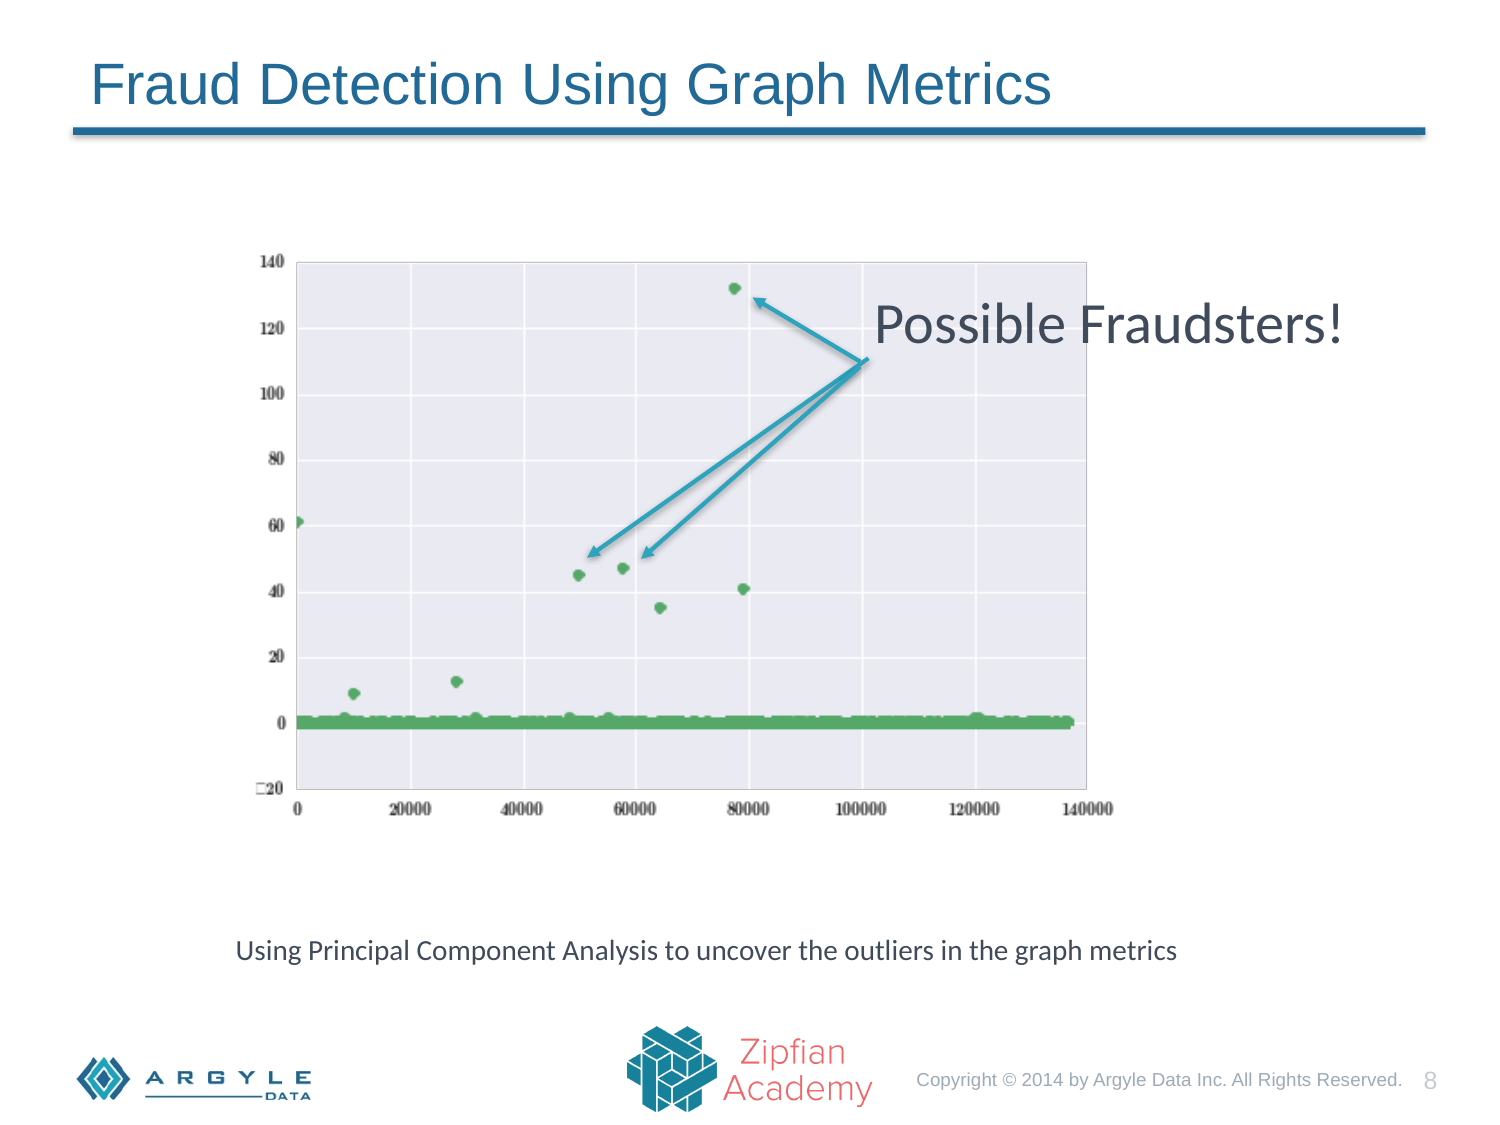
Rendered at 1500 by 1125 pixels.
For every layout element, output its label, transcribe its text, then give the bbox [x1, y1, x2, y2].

picture [627, 1026, 873, 1112]
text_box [586, 358, 869, 558]
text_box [640, 366, 861, 560]
picture [76, 1057, 311, 1100]
picture [243, 241, 1126, 831]
title Fraud Detection Using Graph Metrics [75, 39, 1425, 127]
text_box Possible Fraudsters! [1131, 278, 1449, 363]
text_box Using Principal Component Analysis to uncover the outliers in the graph metrics [224, 925, 950, 1008]
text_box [752, 297, 861, 356]
